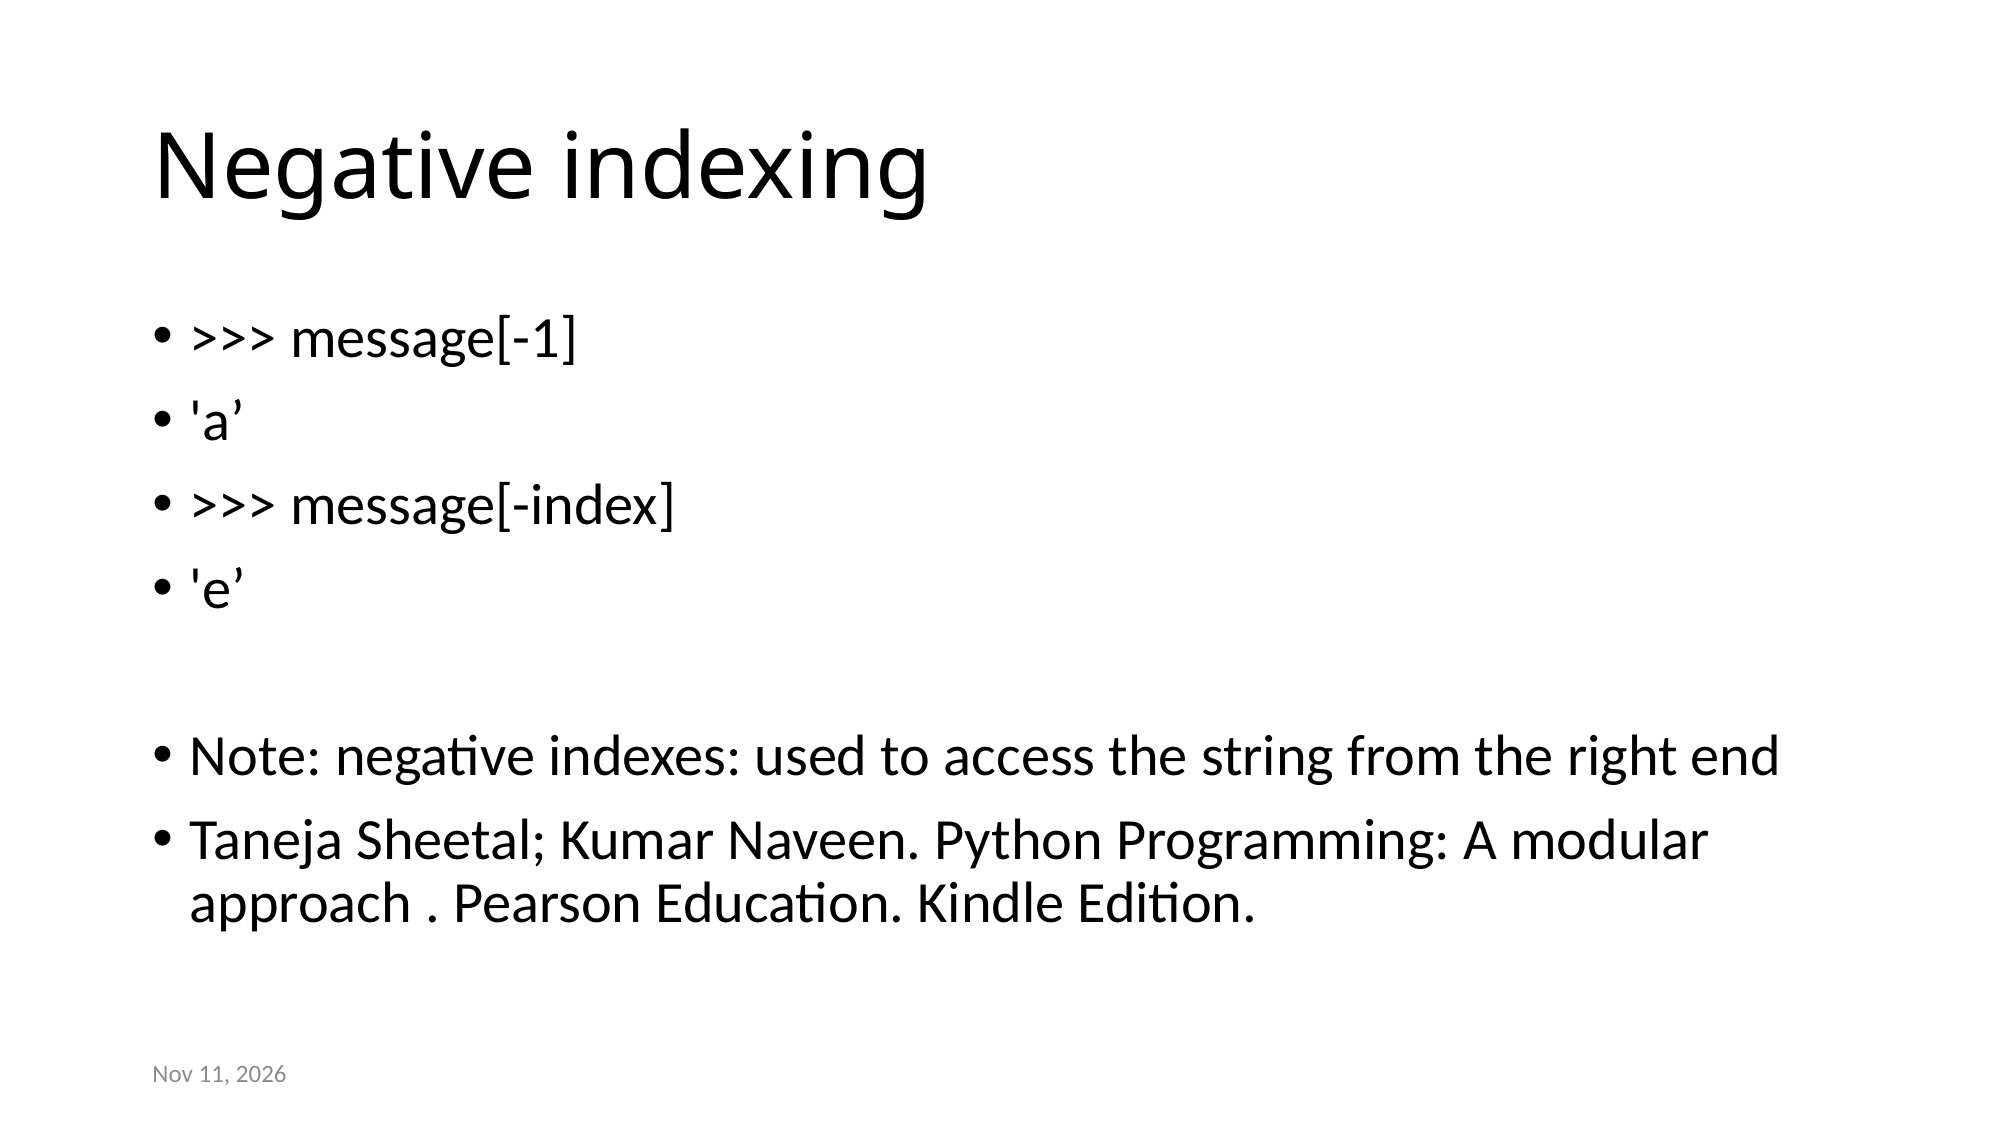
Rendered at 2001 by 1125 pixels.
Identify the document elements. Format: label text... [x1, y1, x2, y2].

list >>> message[-1] 'a’ >>> message[-index] 'e’ Note: negative indexes: used to access the string from the right end Taneja Sheetal; Kumar Naveen. Python Programming: A modular approach . Pearson Education. Kindle Edition. [137, 299, 1863, 1014]
title Negative indexing [137, 59, 1863, 278]
slide_number 1-Apr-22 [137, 1042, 588, 1103]
